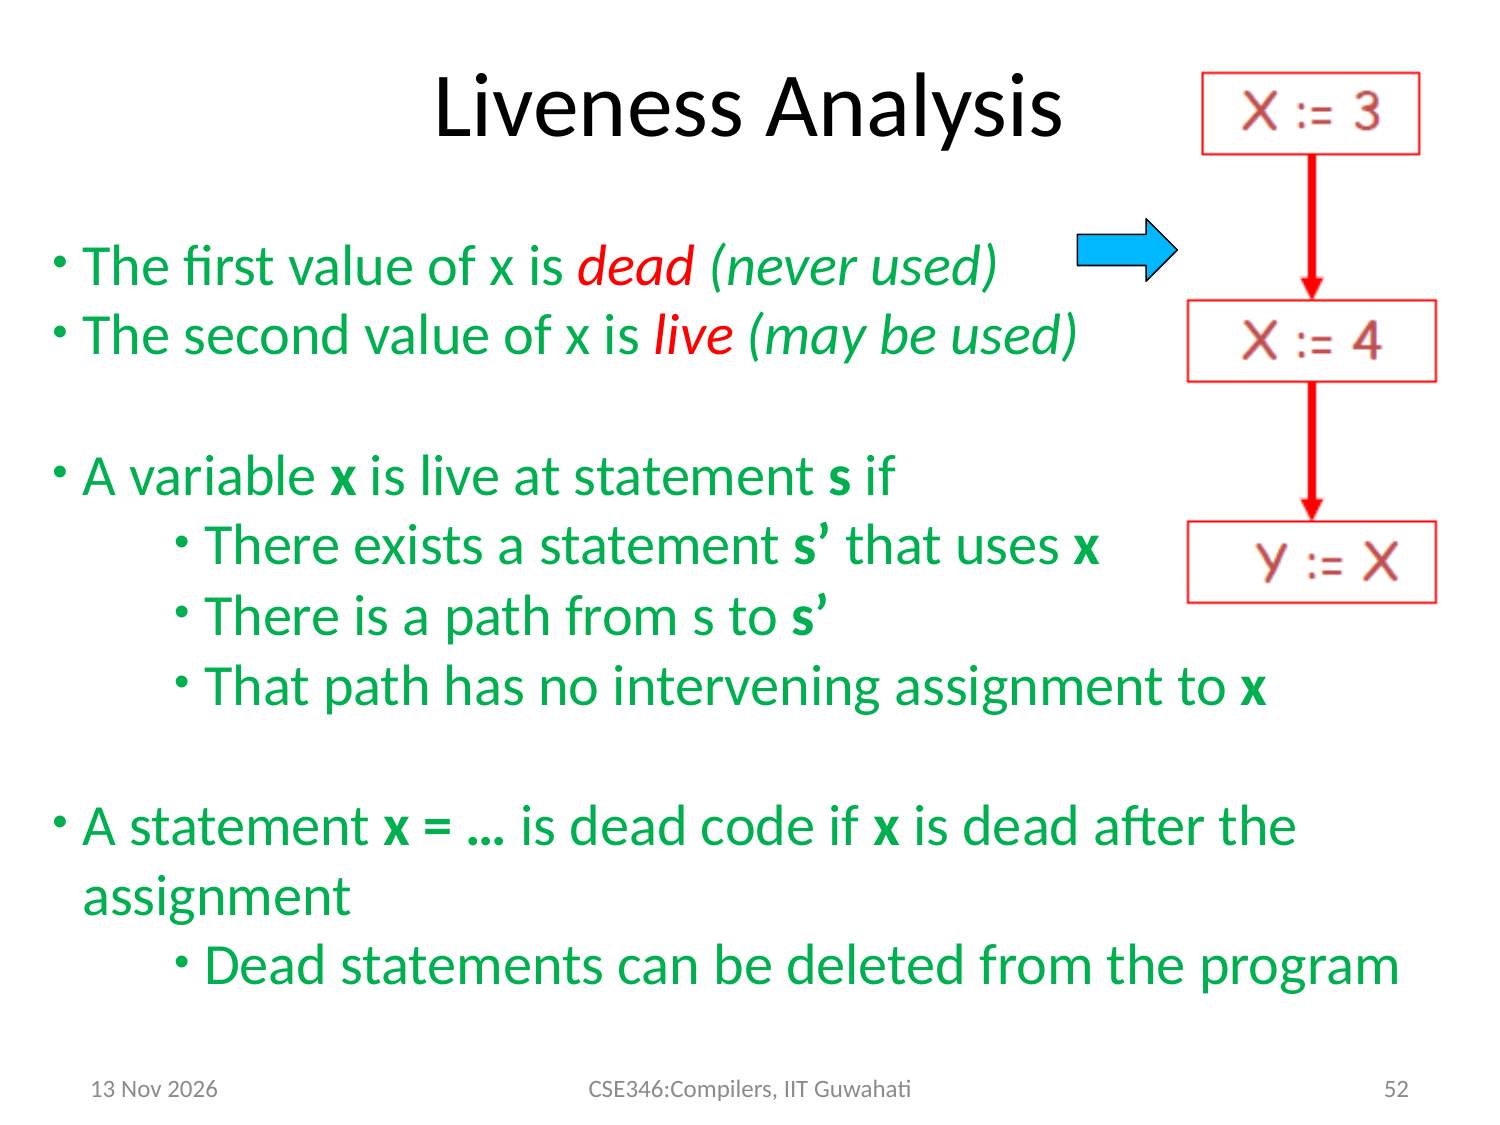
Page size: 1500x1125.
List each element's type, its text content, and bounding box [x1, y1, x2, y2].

text_box [1077, 218, 1169, 282]
picture [1174, 62, 1451, 619]
slide_number 52 [1075, 1062, 1425, 1113]
slide_number 27-Apr-14 [75, 1062, 424, 1113]
footer CSE346:Compilers, IIT Guwahati [513, 1062, 988, 1113]
title Liveness Analysis [75, 24, 1425, 175]
text_box The first value of x is dead (never used) The second value of x is live (may be used) A variable x is live at statement s if There exists a statement s’ that uses x There is a path from s to s’ That path has no intervening assignment to x A statement x = … is dead code if x is dead after the assignment Dead statements can be deleted from the program [37, 219, 1463, 1004]
